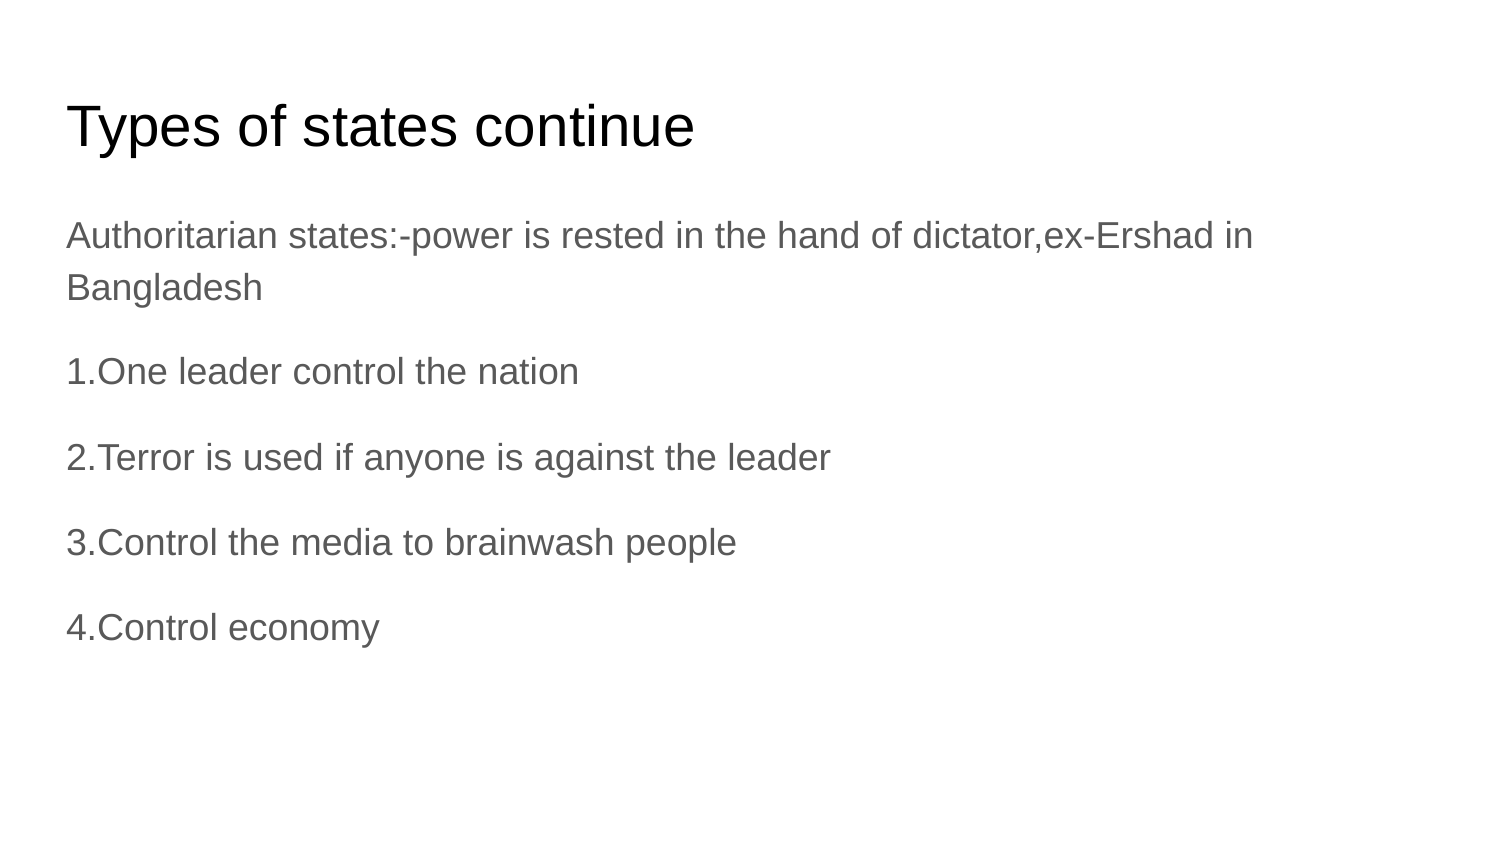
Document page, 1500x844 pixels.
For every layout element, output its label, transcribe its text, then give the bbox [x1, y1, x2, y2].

list Authoritarian states:-power is rested in the hand of dictator,ex-Ershad in Bangladesh 1.One leader control the nation 2.Terror is used if anyone is against the leader 3.Control the media to brainwash people 4.Control economy [51, 189, 1449, 750]
title Types of states continue [51, 72, 1449, 167]
